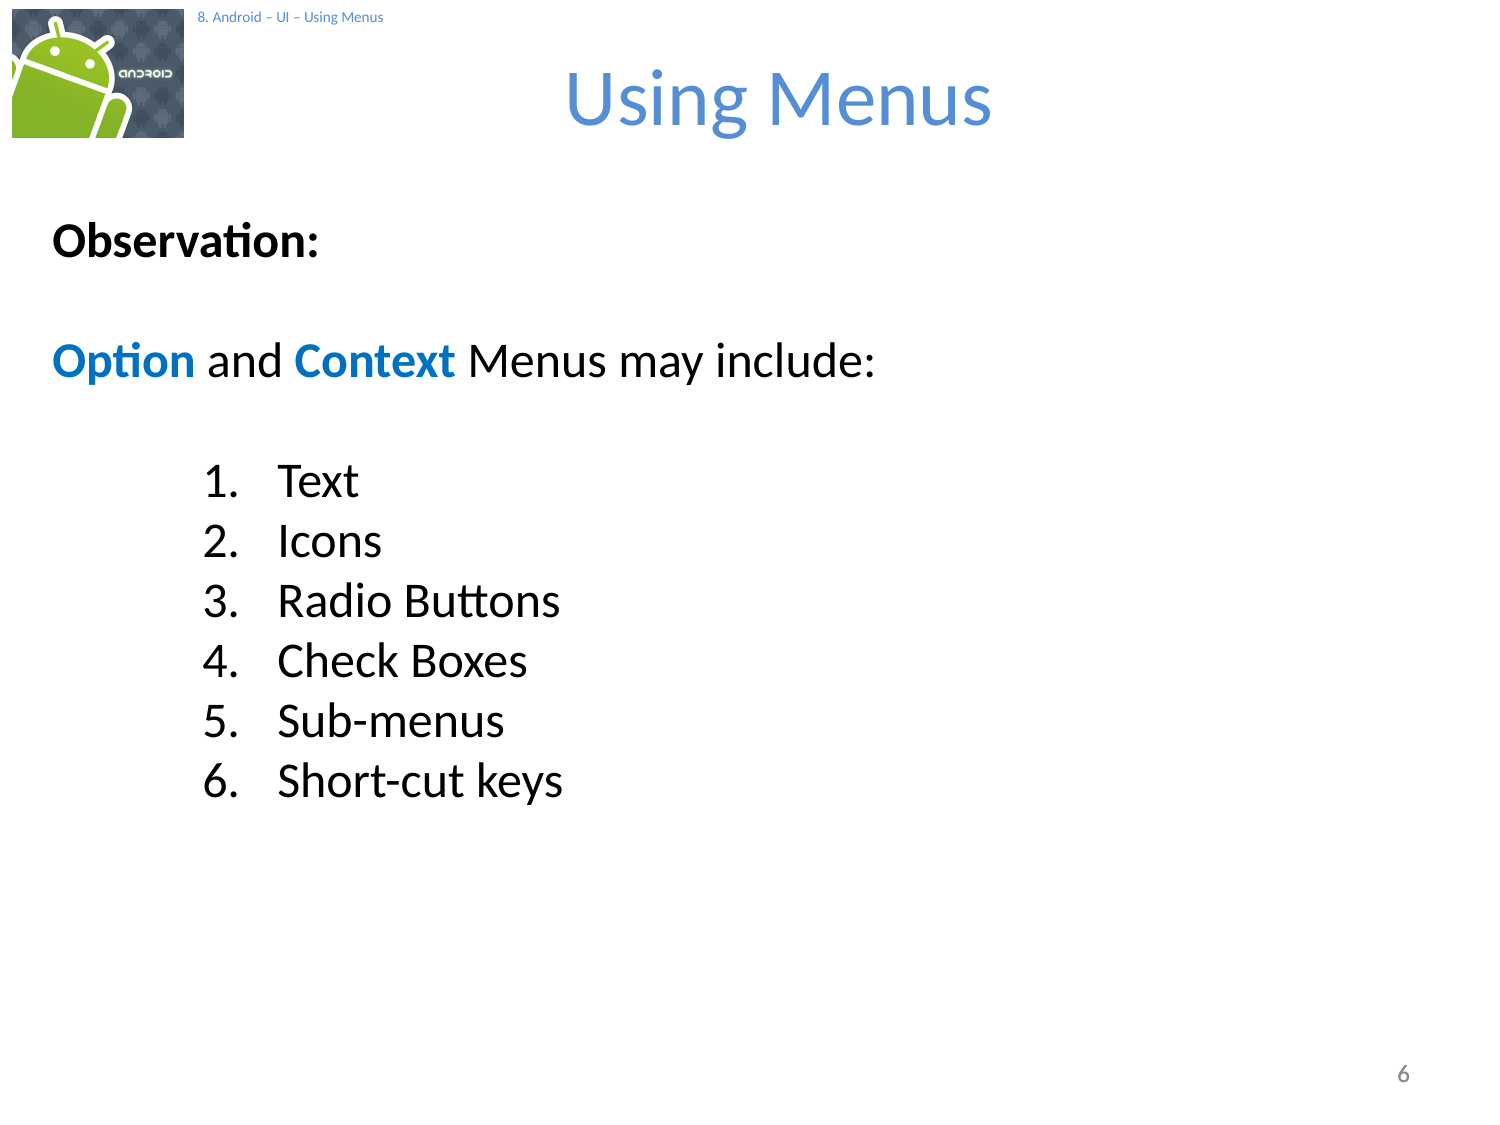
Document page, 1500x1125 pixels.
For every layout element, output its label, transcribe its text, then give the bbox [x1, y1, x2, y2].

text_box 8. Android – UI – Using Menus Using Menus [49, 7, 1400, 150]
text_box Observation: Option and Context Menus may include: Text Icons Radio Buttons Check Boxes Sub-menus Short-cut keys [37, 199, 1388, 815]
picture [12, 9, 184, 138]
text_box 6 [1074, 1042, 1425, 1103]
